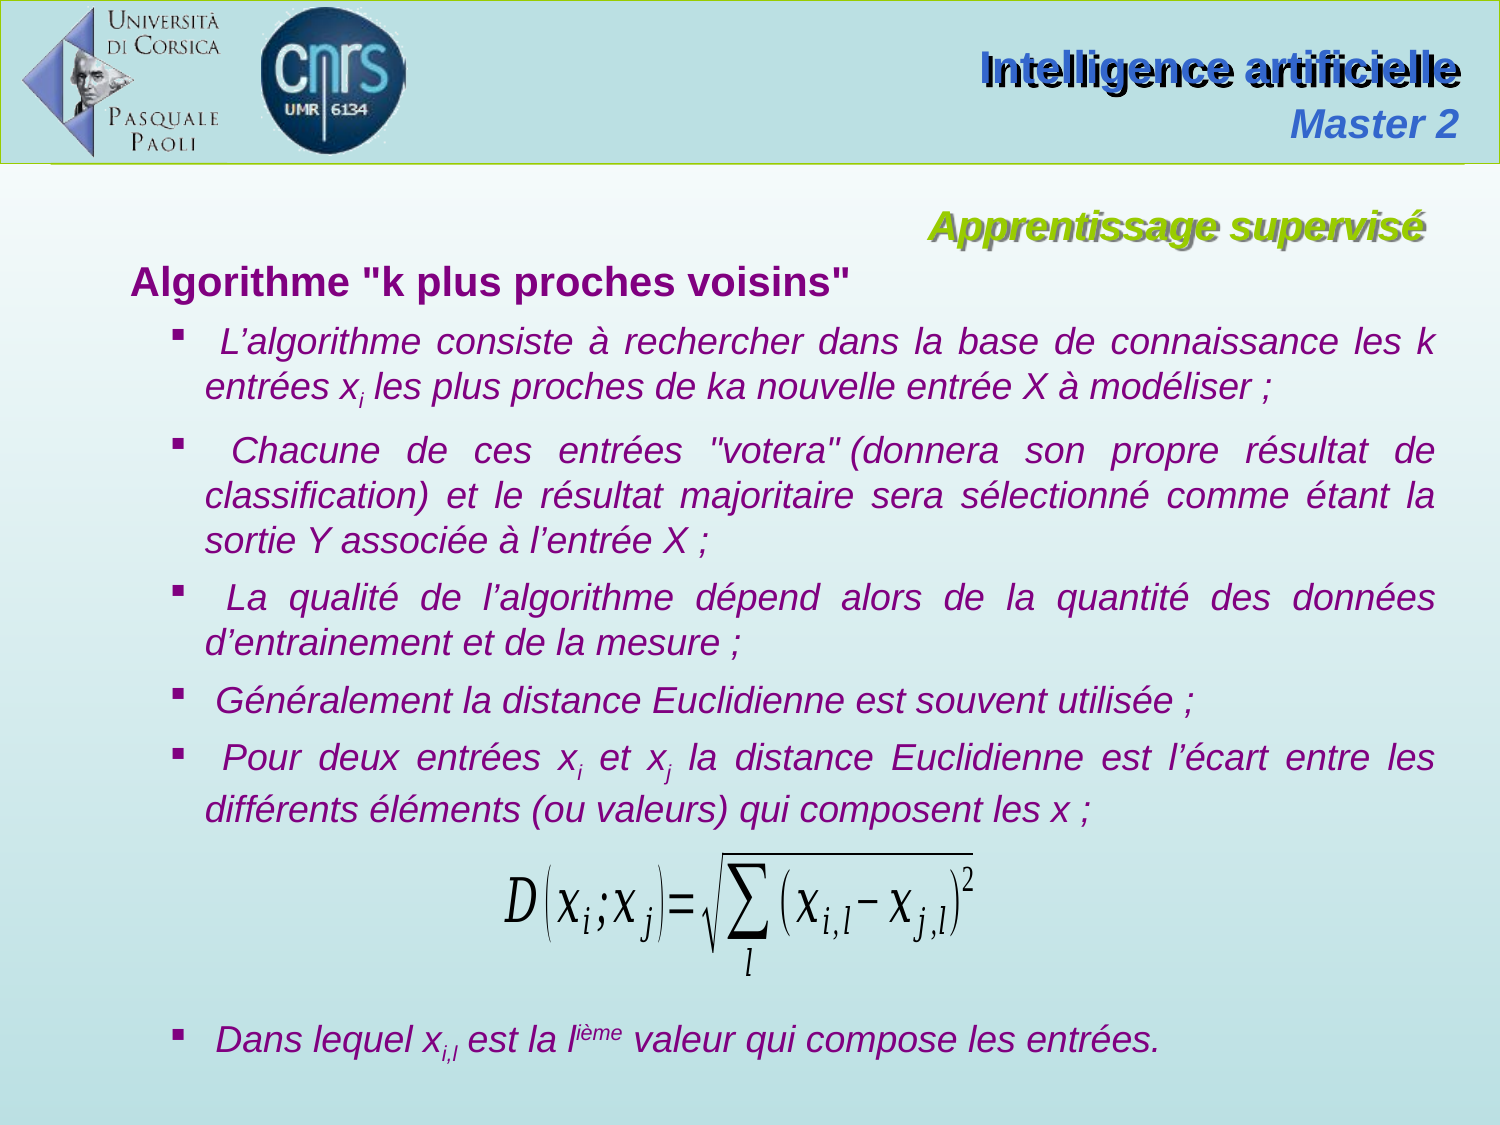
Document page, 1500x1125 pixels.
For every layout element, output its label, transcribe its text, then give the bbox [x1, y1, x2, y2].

picture [21, 5, 221, 159]
text_box Intelligence artificielle [964, 29, 1473, 100]
text_box Master 2 [1274, 89, 1475, 155]
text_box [50, 163, 1465, 1063]
picture [261, 7, 408, 157]
text_box [0, 0, 1500, 164]
